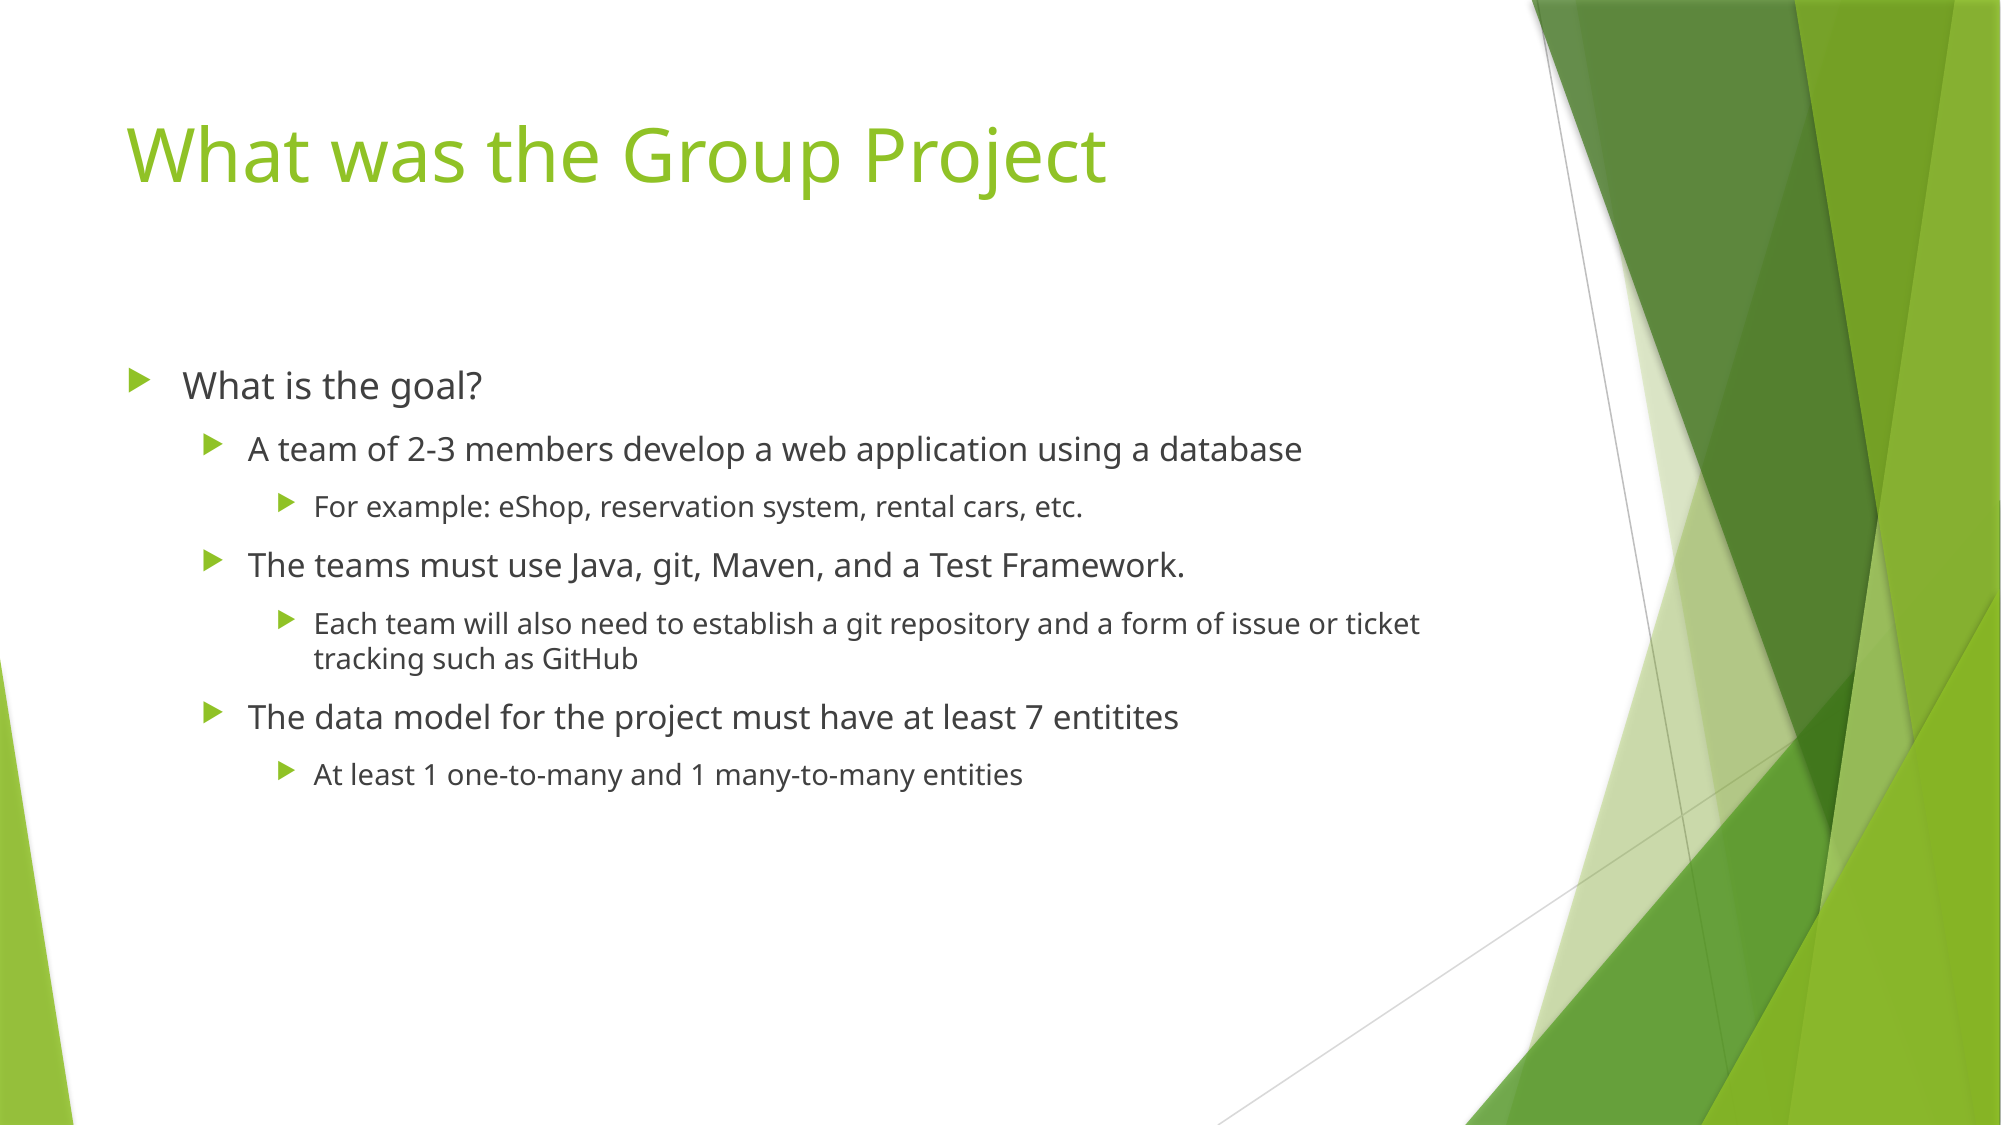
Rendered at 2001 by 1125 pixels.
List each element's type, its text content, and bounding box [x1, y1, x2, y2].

list What is the goal? A team of 2-3 members develop a web application using a database For example: eShop, reservation system, rental cars, etc. The teams must use Java, git, Maven, and a Test Framework. Each team will also need to establish a git repository and a form of issue or ticket tracking such as GitHub The data model for the project must have at least 7 entitites At least 1 one-to-many and 1 many-to-many entities [111, 354, 1522, 992]
title What was the Group Project [111, 99, 1522, 317]
